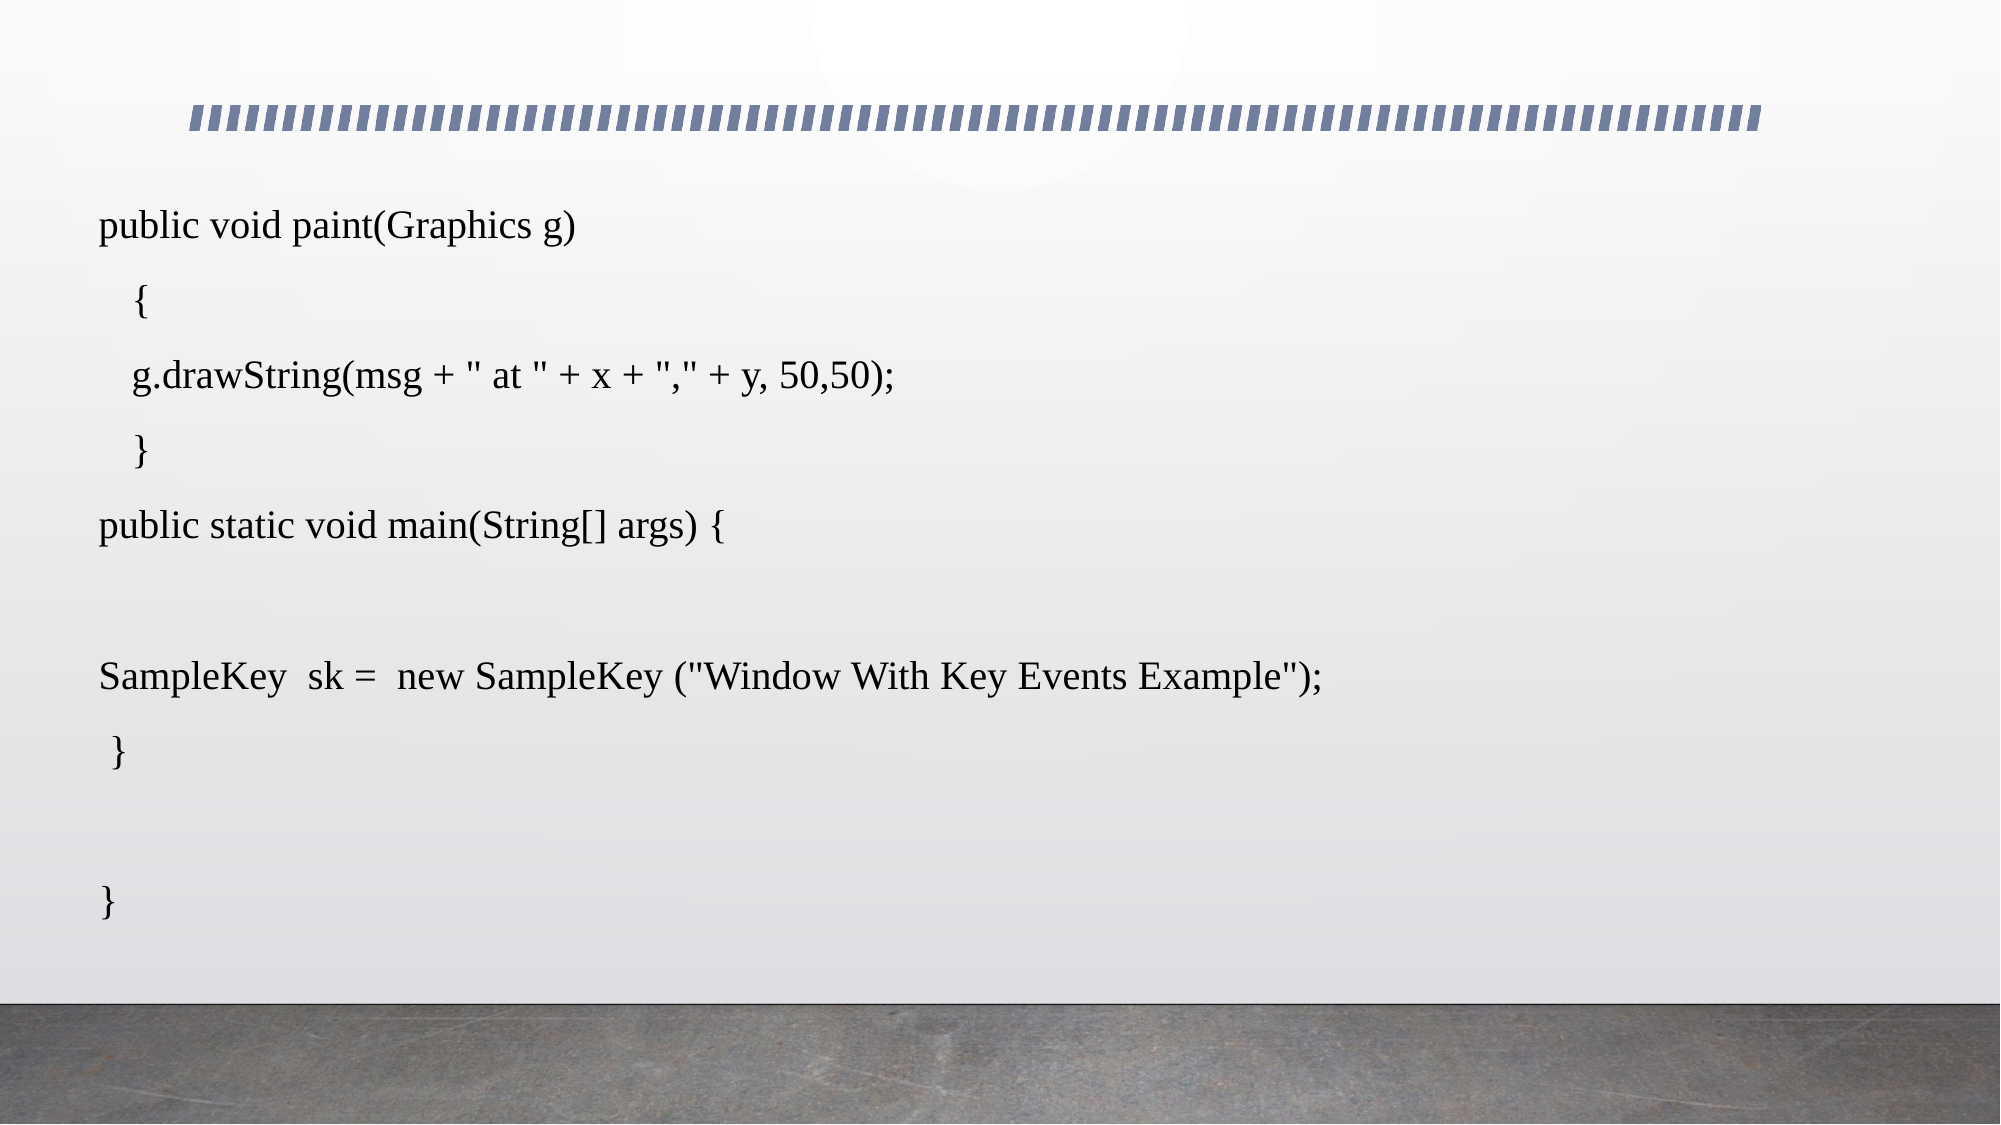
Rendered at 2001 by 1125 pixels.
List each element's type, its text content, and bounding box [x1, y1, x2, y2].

picture [0, 1004, 2000, 1124]
list public void paint(Graphics g) { g.drawString(msg + " at " + x + "," + y, 50,50); } public static void main(String[] args) { SampleKey sk = new SampleKey ("Window With Key Events Example"); } } [83, 180, 1750, 934]
